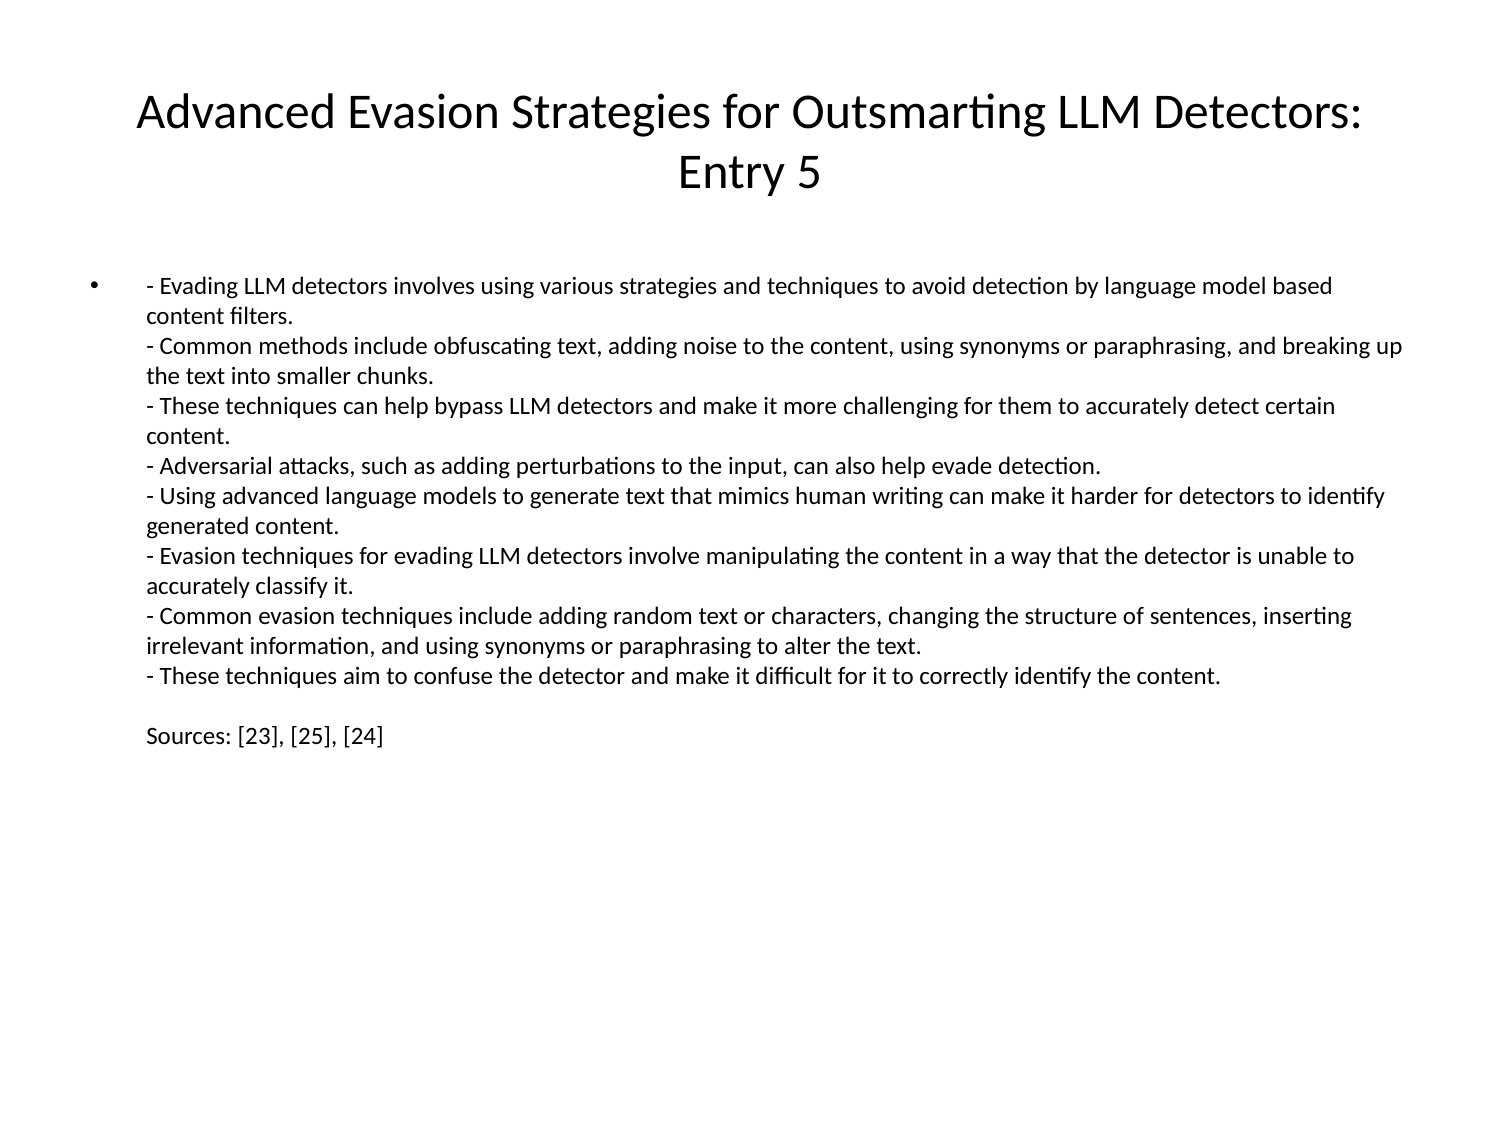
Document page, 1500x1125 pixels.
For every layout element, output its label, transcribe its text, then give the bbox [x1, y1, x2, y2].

title Advanced Evasion Strategies for Outsmarting LLM Detectors: Entry 5 [75, 45, 1425, 233]
list - Evading LLM detectors involves using various strategies and techniques to avoid detection by language model based content filters. - Common methods include obfuscating text, adding noise to the content, using synonyms or paraphrasing, and breaking up the text into smaller chunks. - These techniques can help bypass LLM detectors and make it more challenging for them to accurately detect certain content. - Adversarial attacks, such as adding perturbations to the input, can also help evade detection. - Using advanced language models to generate text that mimics human writing can make it harder for detectors to identify generated content. - Evasion techniques for evading LLM detectors involve manipulating the content in a way that the detector is unable to accurately classify it. - Common evasion techniques include adding random text or characters, changing the structure of sentences, inserting irrelevant information, and using synonyms or paraphrasing to alter the text. - These techniques aim to confuse the detector and make it difficult for it to correctly identify the content. Sources: [23], [25], [24] [75, 262, 1425, 1005]
